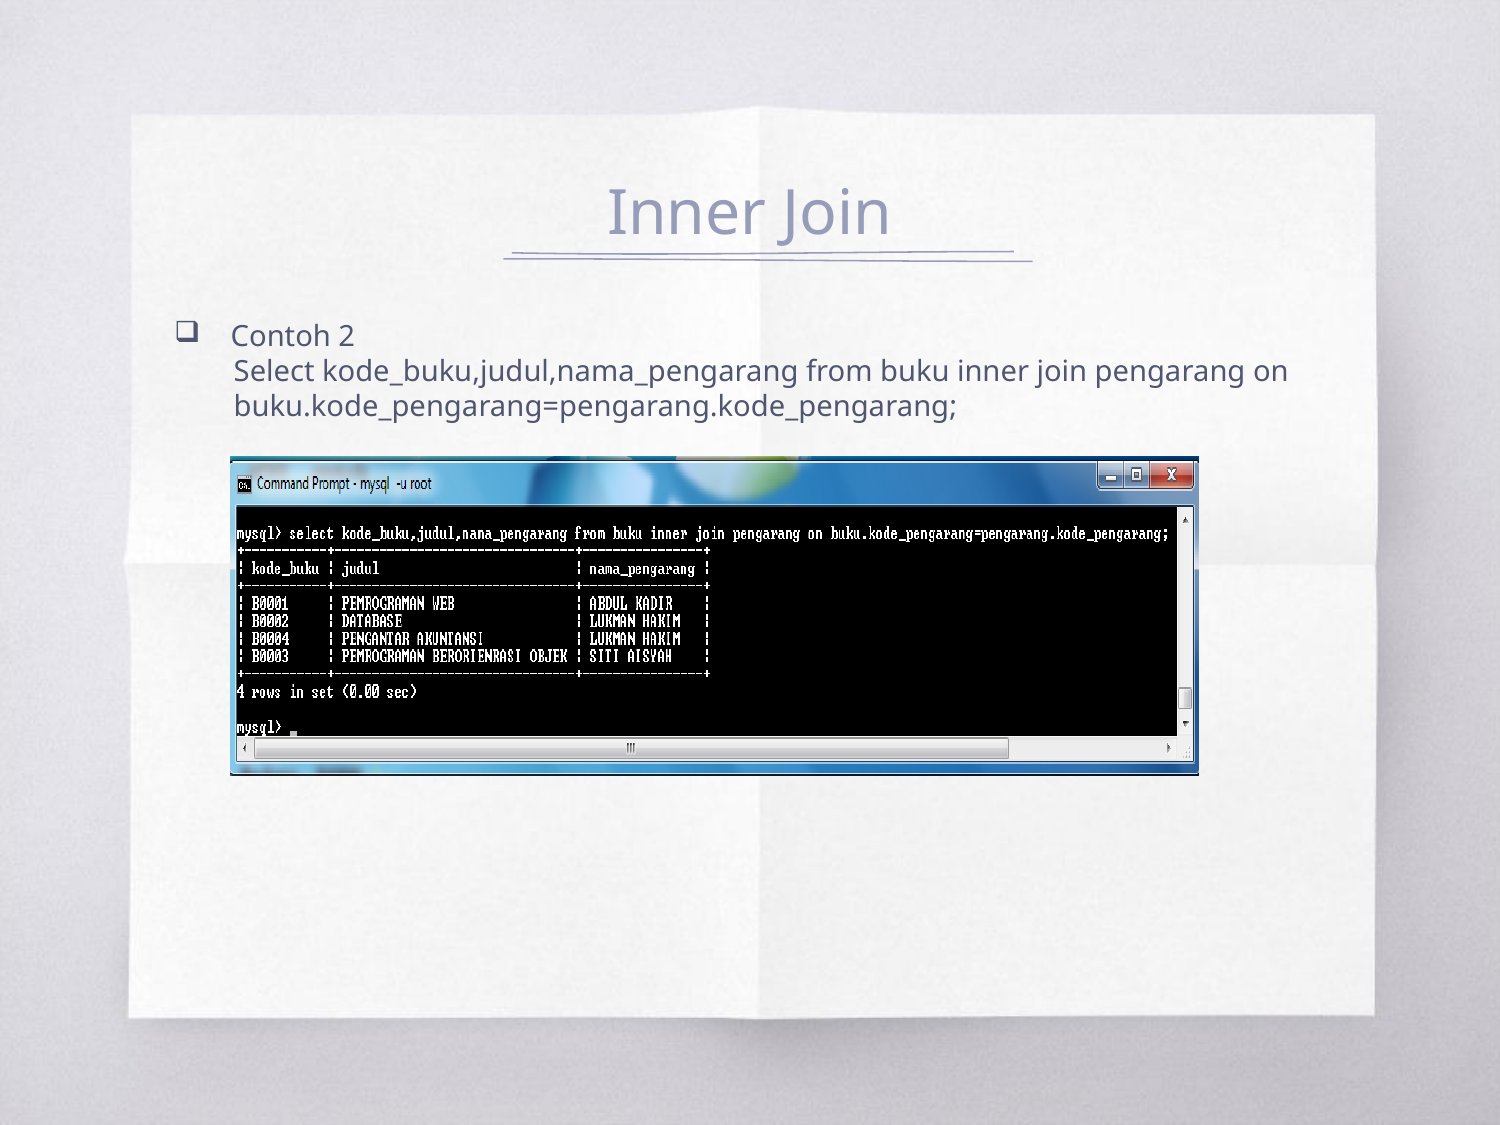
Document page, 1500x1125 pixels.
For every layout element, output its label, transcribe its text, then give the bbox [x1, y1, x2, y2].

picture [0, 0, 1500, 1125]
list Contoh 2 Select kode_buku,judul,nama_pengarang from buku inner join pengarang on buku.kode_pengarang=pengarang.kode_pengarang; [159, 302, 1365, 556]
title Inner Join [168, 113, 1332, 263]
